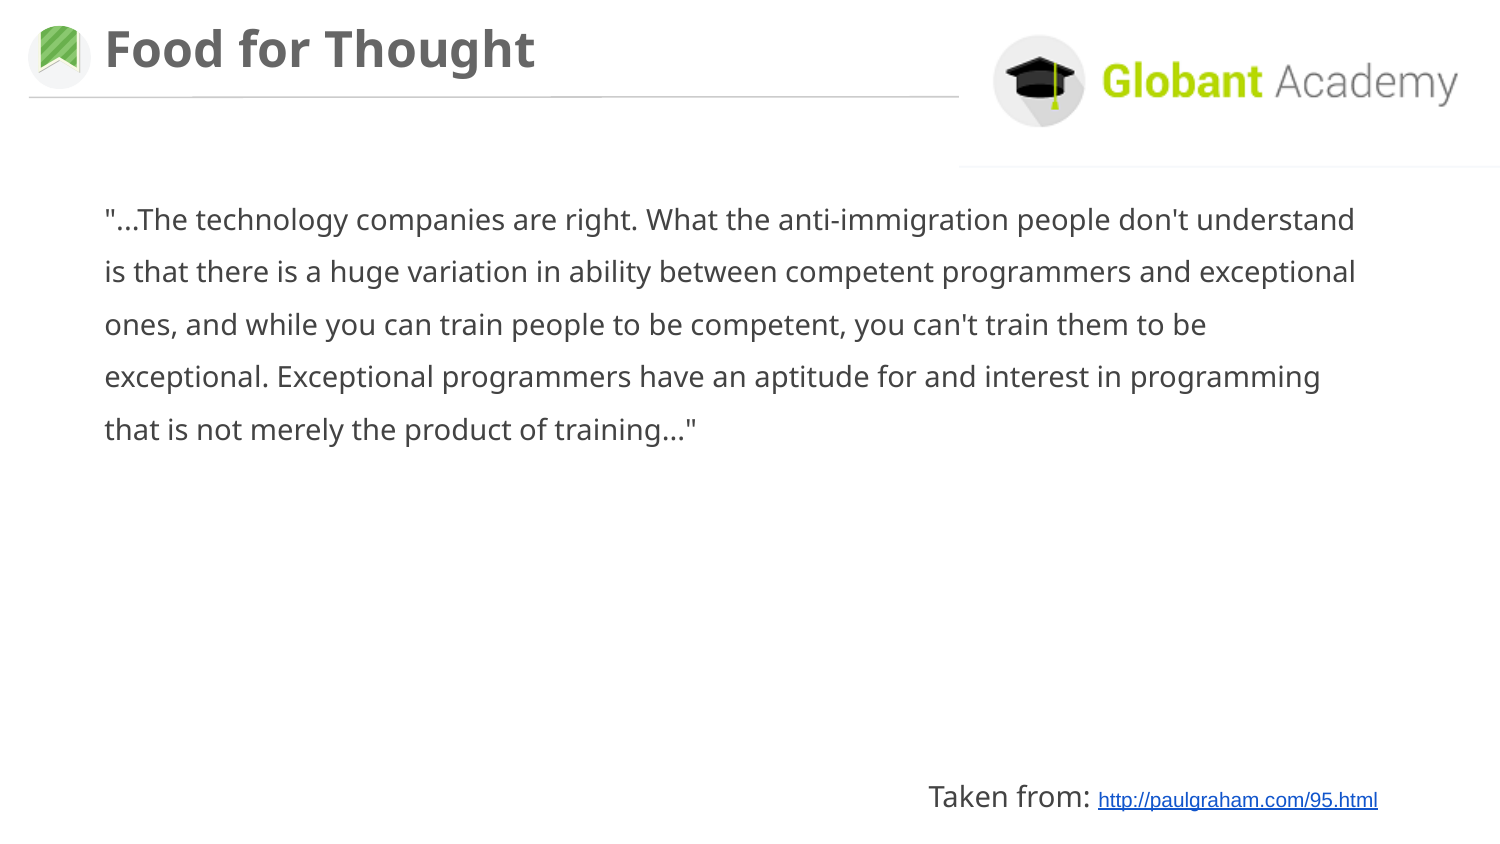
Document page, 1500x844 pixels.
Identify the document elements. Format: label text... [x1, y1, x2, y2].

text_box "...The technology companies are right. What the anti-immigration people don't understand is that there is a huge variation in ability between competent programmers and exceptional ones, and while you can train people to be competent, you can't train them to be exceptional. Exceptional programmers have an aptitude for and interest in programming that is not merely the product of training..." Taken from: http://paulgraham.com/95.html [89, 168, 1393, 444]
picture [959, 1, 1500, 172]
picture [28, 22, 92, 89]
text_box Food for Thought [89, 2, 957, 78]
